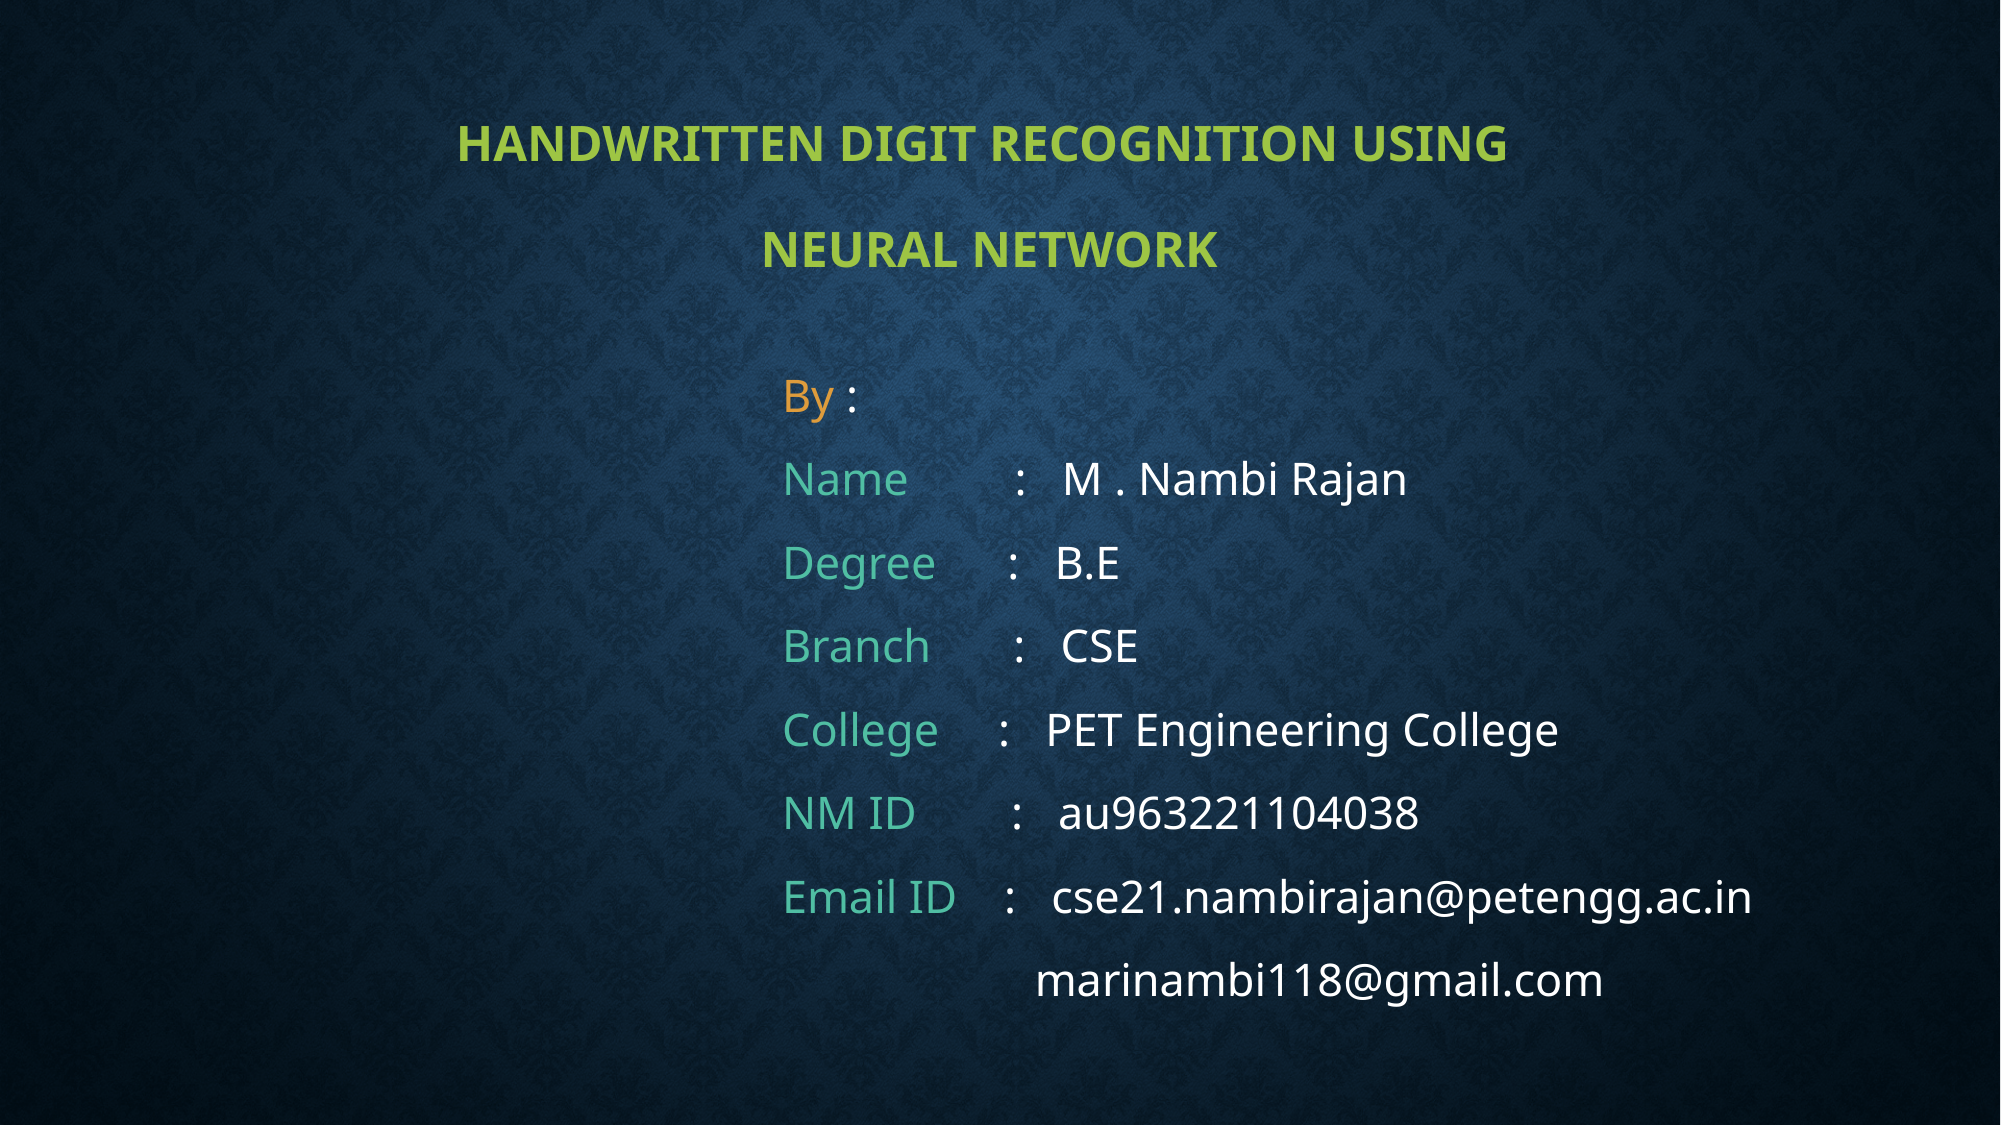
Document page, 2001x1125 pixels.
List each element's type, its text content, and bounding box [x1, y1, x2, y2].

subtitle By : Name : M . Nambi Rajan Degree : B.E Branch : CSE College : PET Engineering College NM ID : au963221104038 Email ID : cse21.nambirajan@petengg.ac.in marinambi118@gmail.com [767, 349, 1840, 1015]
title Handwritten digit recognition using neural network [231, 110, 1734, 286]
